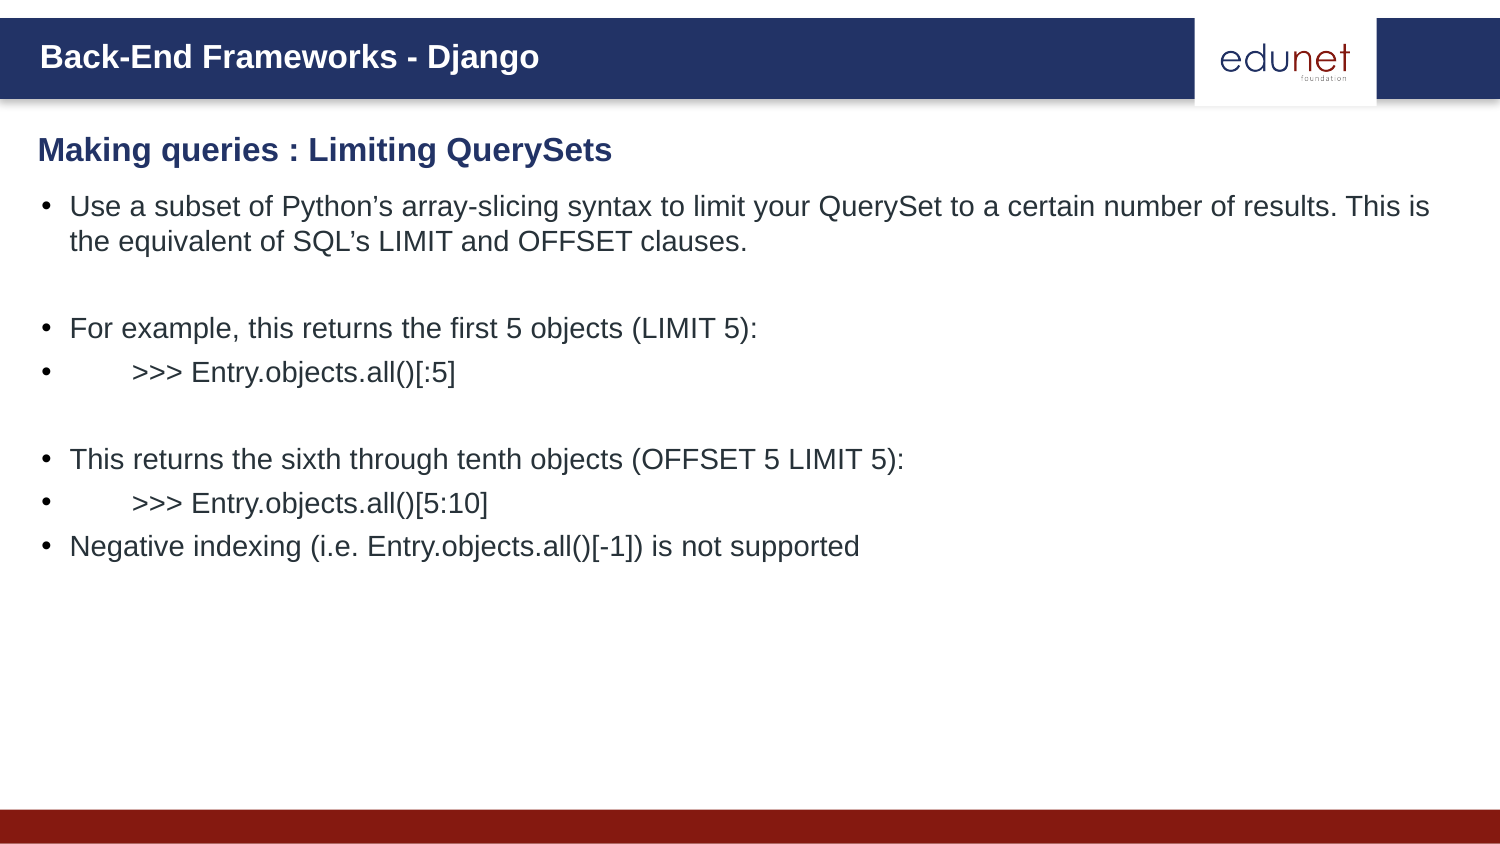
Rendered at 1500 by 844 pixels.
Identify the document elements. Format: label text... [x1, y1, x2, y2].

title Making queries : Limiting QuerySets [37, 126, 1375, 270]
picture [1215, 38, 1356, 86]
text_box Use a subset of Python’s array-slicing syntax to limit your QuerySet to a certain number of results. This is the equivalent of SQL’s LIMIT and OFFSET clauses. For example, this returns the first 5 objects (LIMIT 5): >>> Entry.objects.all()[:5] This returns the sixth through tenth objects (OFFSET 5 LIMIT 5): >>> Entry.objects.all()[5:10] Negative indexing (i.e. Entry.objects.all()[-1]) is not supported [41, 179, 1454, 563]
